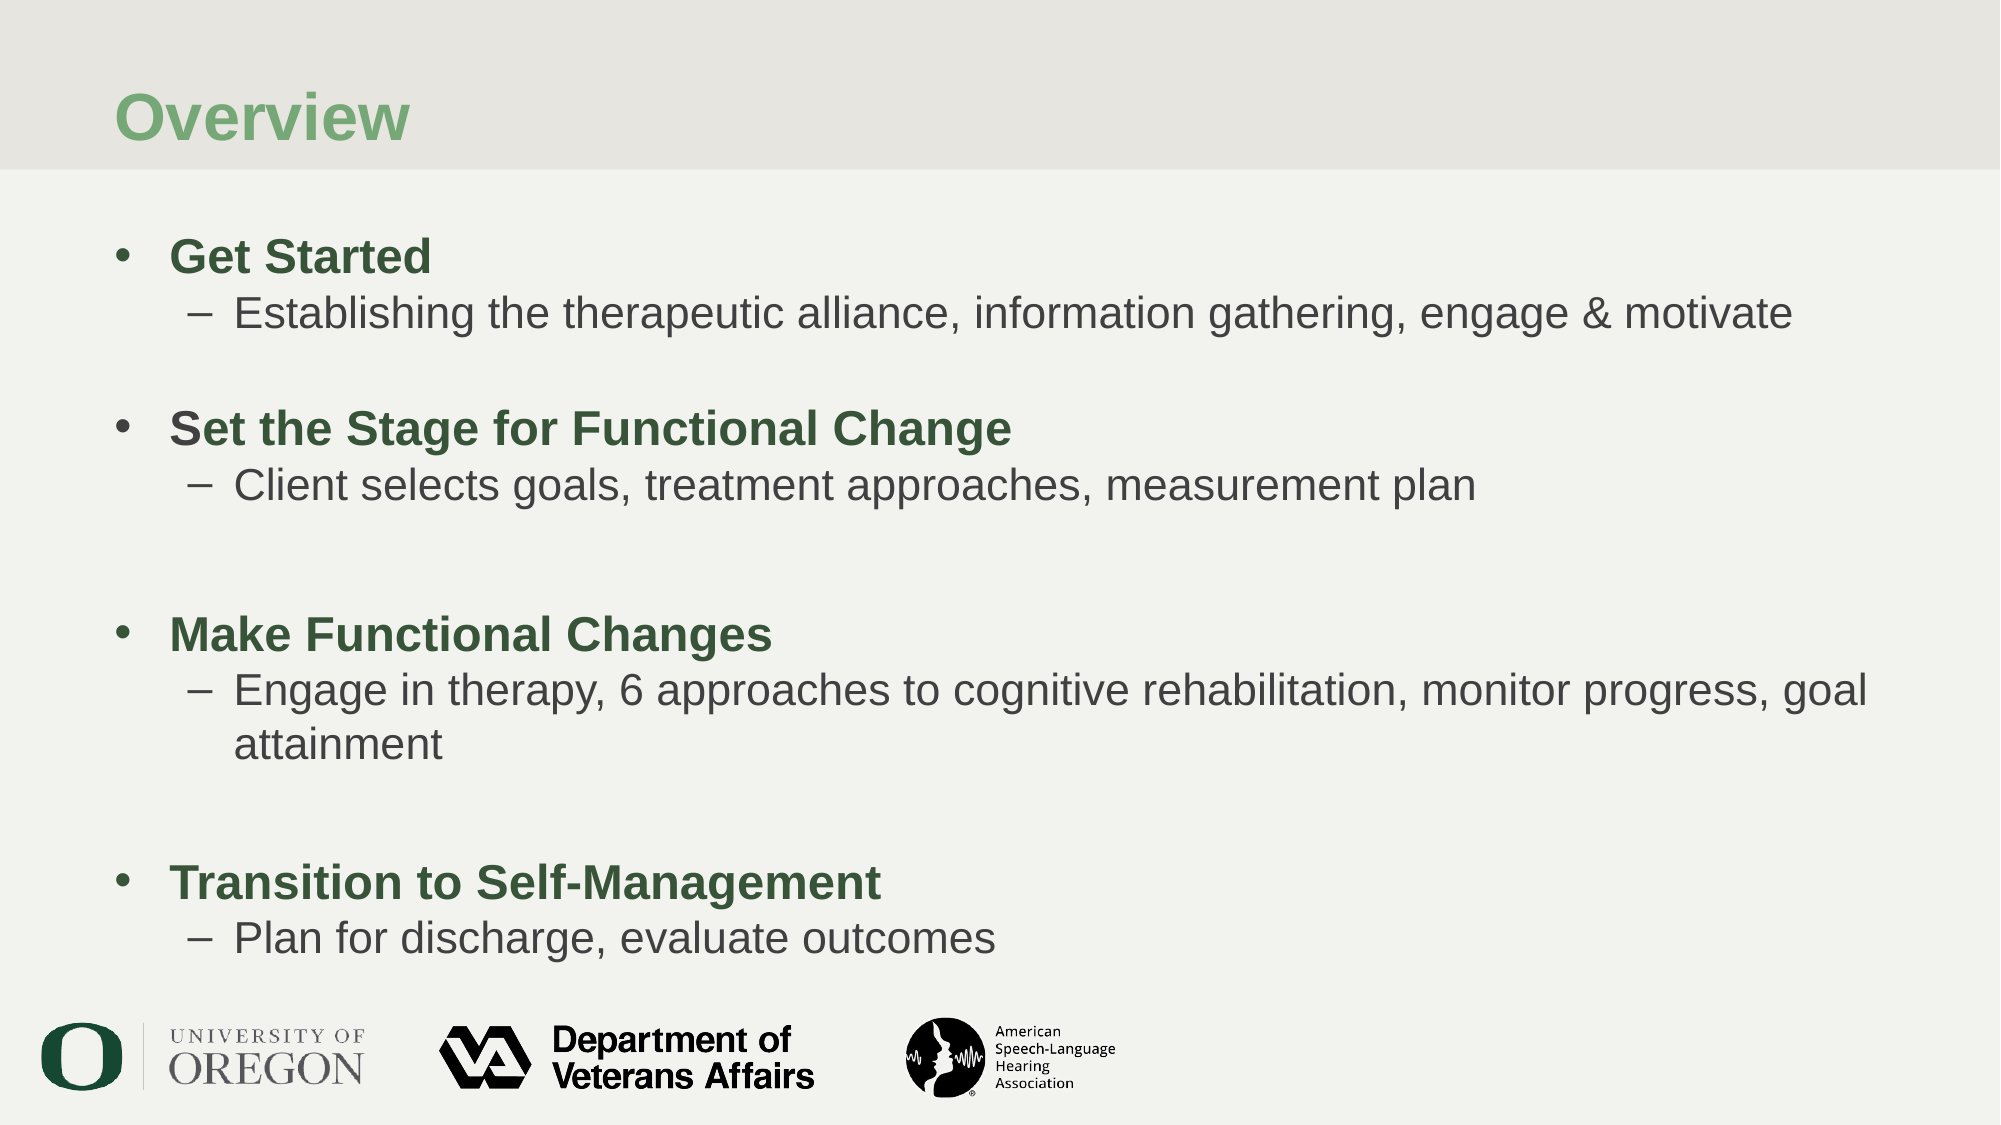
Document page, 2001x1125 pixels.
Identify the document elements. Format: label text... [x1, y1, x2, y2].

title Overview [99, 24, 1900, 162]
list Get Started Establishing the therapeutic alliance, information gathering, engage & motivate Set the Stage for Functional Change Client selects goals, treatment approaches, measurement plan Make Functional Changes Engage in therapy, 6 approaches to cognitive rehabilitation, monitor progress, goal attainment Transition to Self-Management Plan for discharge, evaluate outcomes [99, 217, 1900, 975]
picture [903, 1015, 1118, 1101]
picture [20, 1019, 375, 1095]
picture [439, 1025, 814, 1089]
